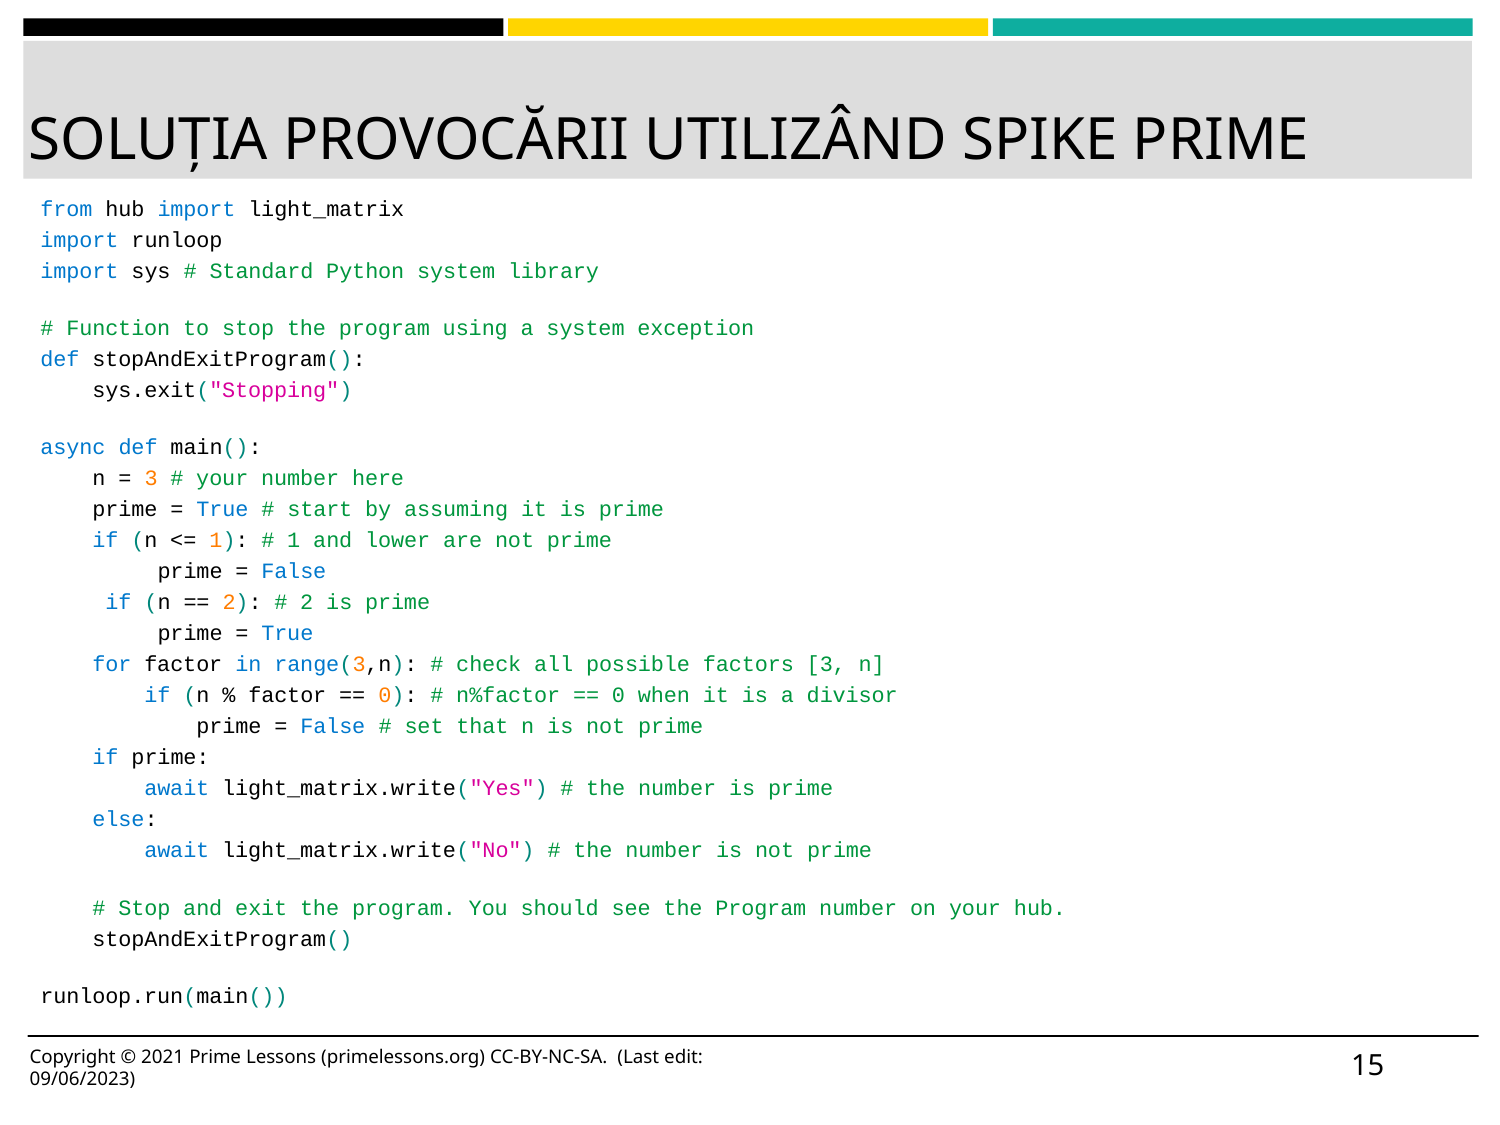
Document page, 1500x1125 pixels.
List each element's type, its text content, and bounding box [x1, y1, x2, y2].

list from hub import light_matrix import runloop import sys # Standard Python system library # Function to stop the program using a system exception def stopAndExitProgram(): sys.exit("Stopping") async def main(): n = 3 # your number here prime = True # start by assuming it is prime if (n <= 1): # 1 and lower are not prime prime = False if (n == 2): # 2 is prime prime = True for factor in range(3,n): # check all possible factors [3, n] if (n % factor == 0): # n%factor == 0 when it is a divisor prime = False # set that n is not prime if prime: await light_matrix.write("Yes") # the number is prime else: await light_matrix.write("No") # the number is not prime # Stop and exit the program. You should see the Program number on your hub. stopAndExitProgram() runloop.run(main()) [25, 187, 1475, 1037]
slide_number 15 [1351, 1036, 1478, 1097]
title SOLUȚIA PROVOCĂRII UTILIZÂND SPIKE PRIME [28, 48, 1464, 172]
footer Copyright © 2021 Prime Lessons (primelessons.org) CC-BY-NC-SA. (Last edit: 09/06/2023) [14, 1036, 814, 1097]
